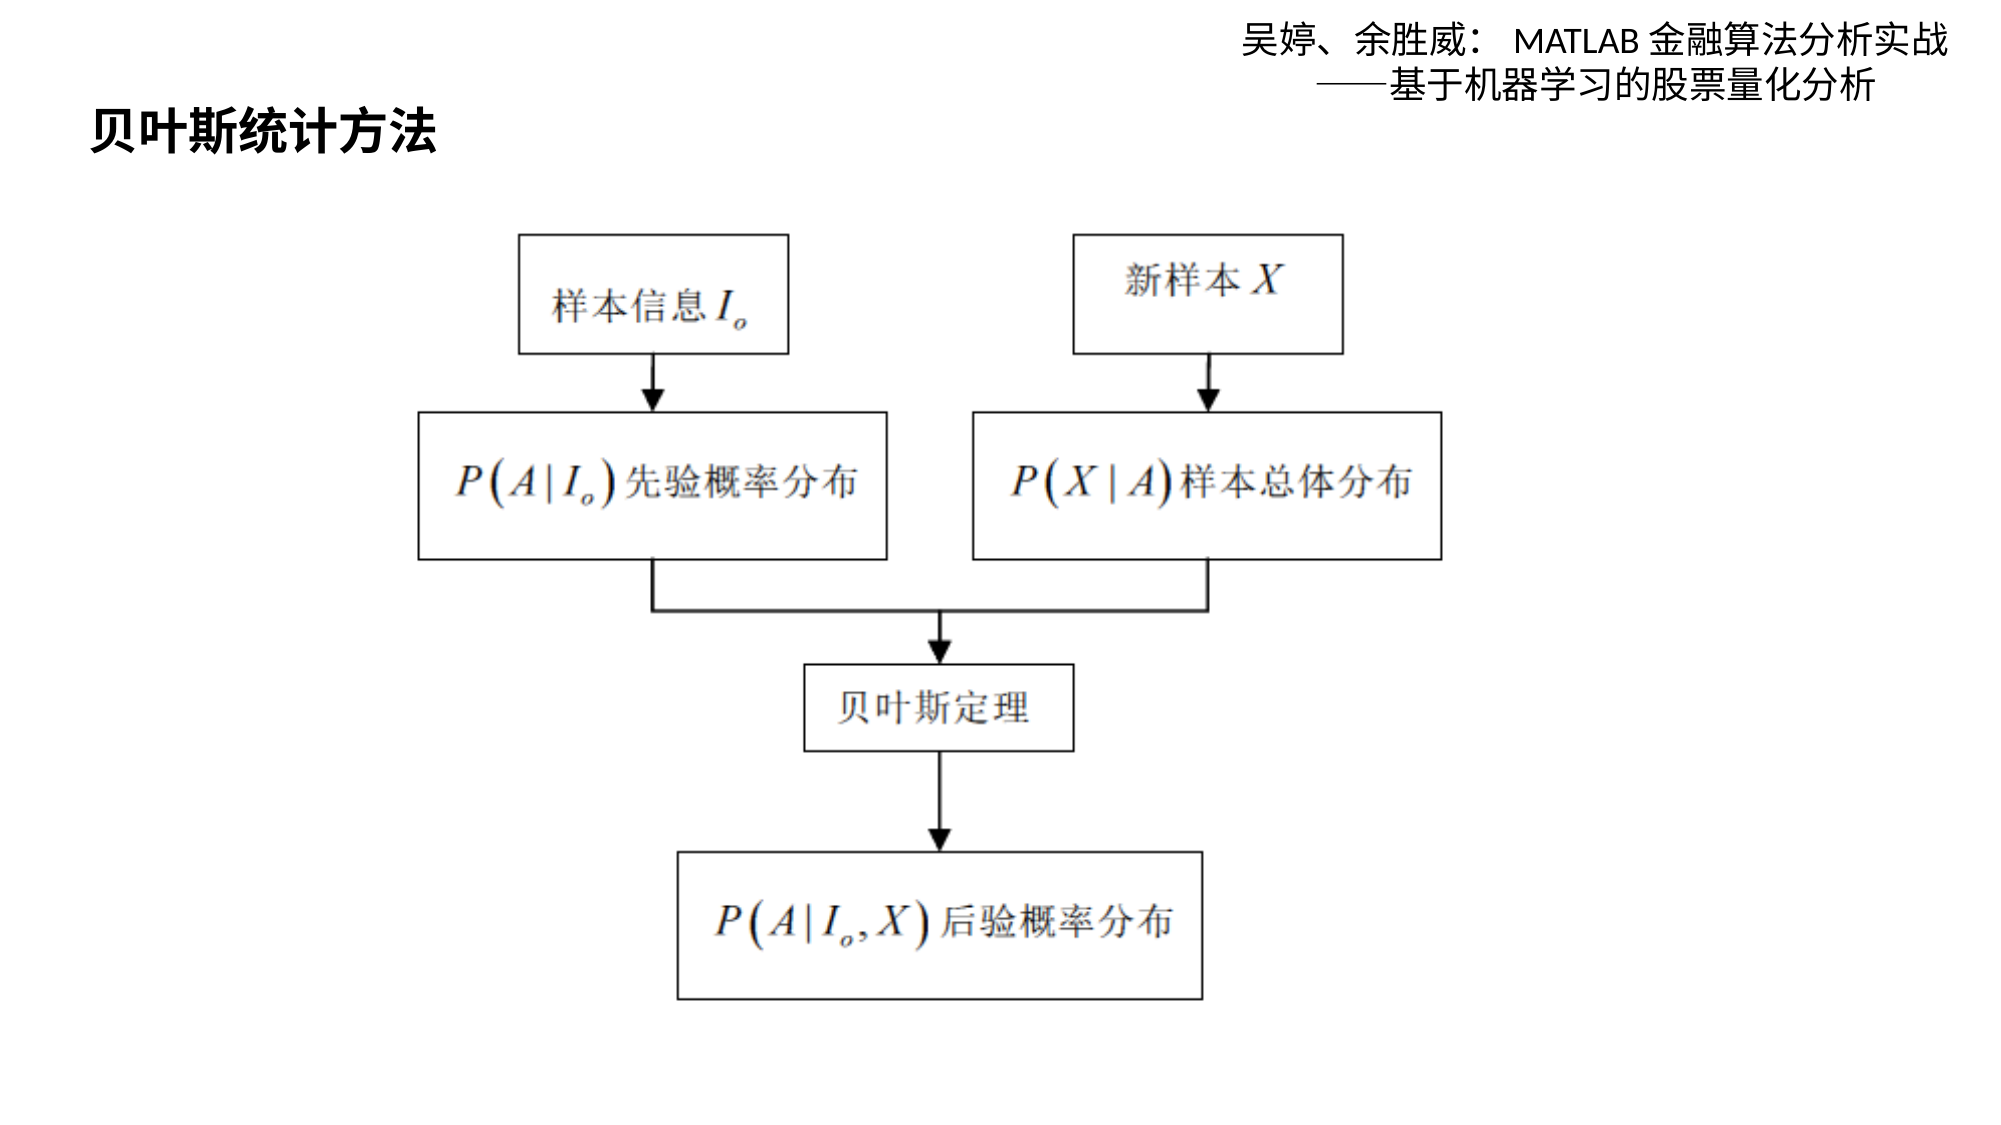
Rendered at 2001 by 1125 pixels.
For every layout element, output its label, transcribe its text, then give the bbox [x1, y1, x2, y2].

text_box 吴婷、余胜威：MATLAB金融算法分析实战——基于机器学习的股票量化分析 [1190, 0, 2000, 123]
picture [407, 224, 1451, 1005]
text_box 贝叶斯统计方法 [73, 92, 454, 167]
